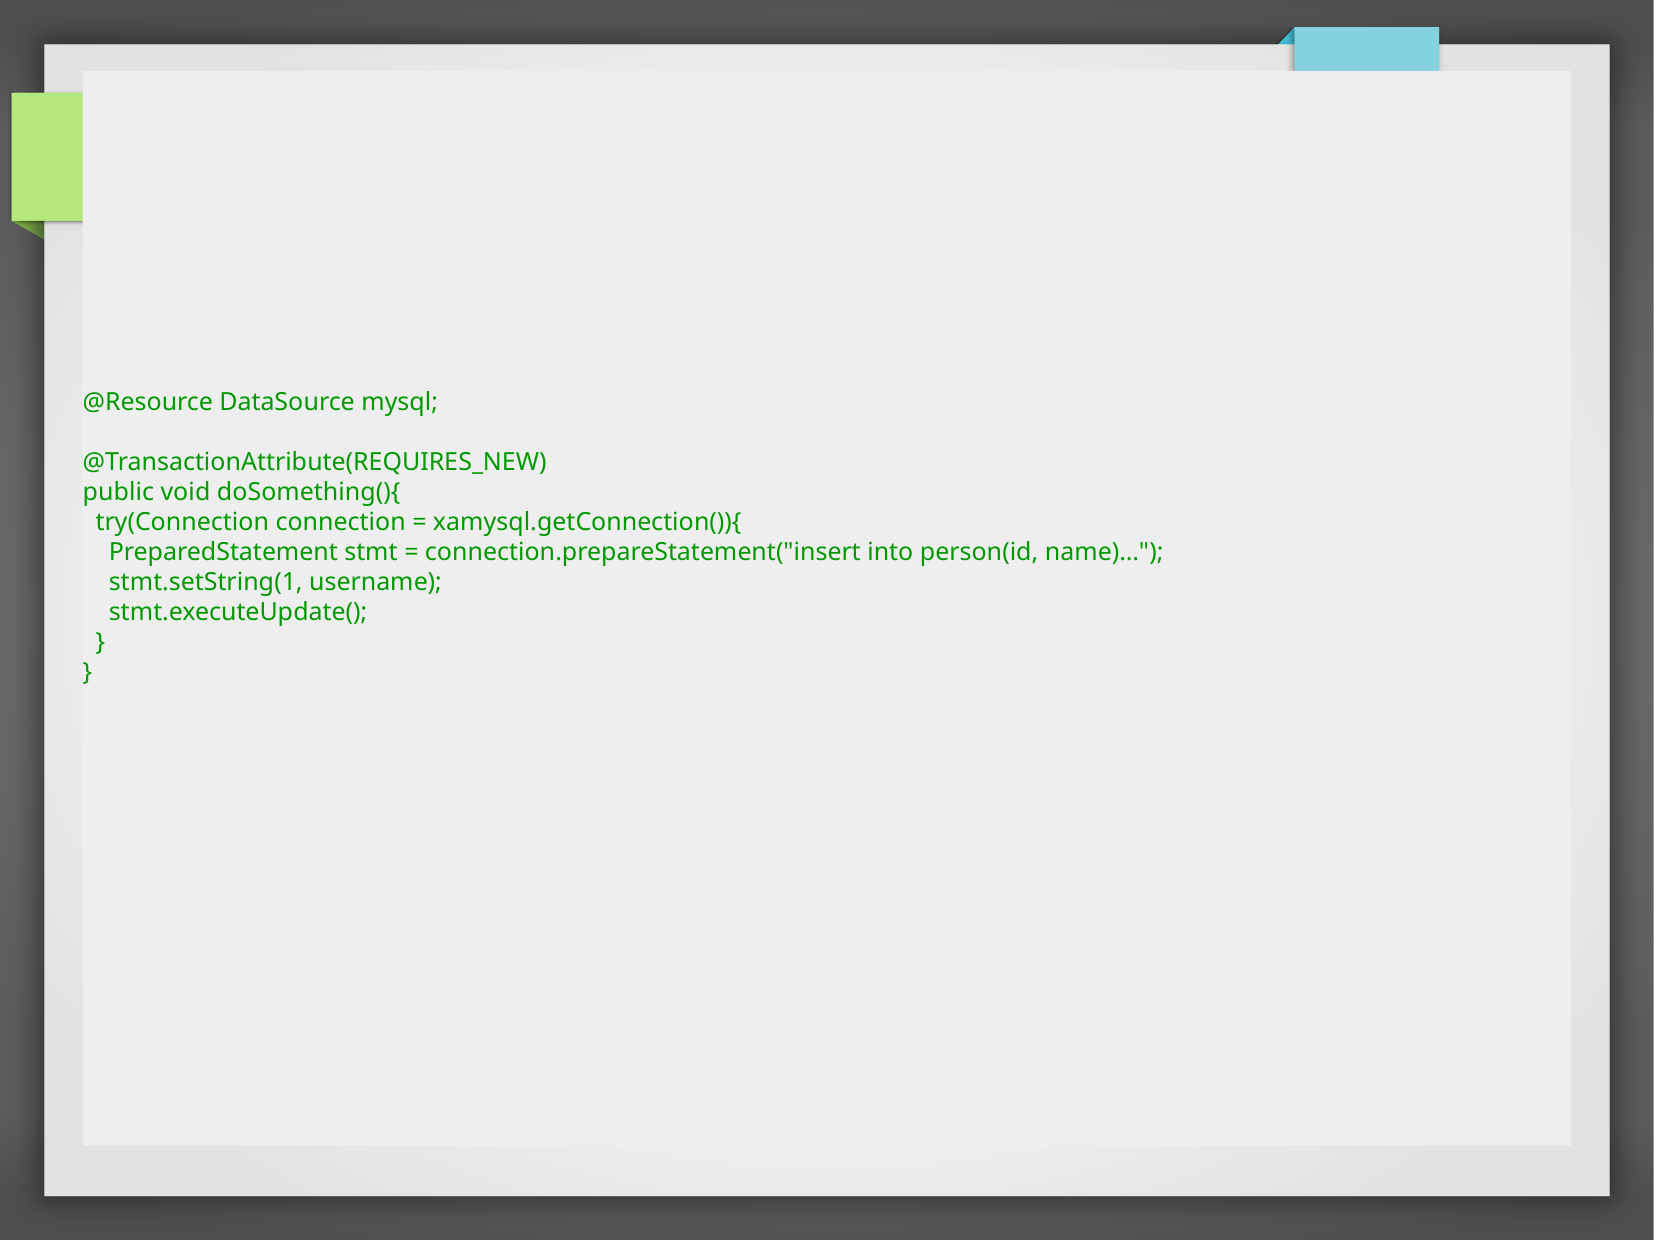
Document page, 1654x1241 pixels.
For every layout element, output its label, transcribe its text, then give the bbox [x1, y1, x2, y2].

text_box @Resource DataSource mysql; @TransactionAttribute(REQUIRES_NEW) public void doSomething(){ try(Connection connection = xamysql.getConnection()){ PreparedStatement stmt = connection.prepareStatement("insert into person(id, name)…"); stmt.setString(1, username); stmt.executeUpdate(); } } [82, 70, 1571, 1146]
picture [0, 0, 1654, 1240]
